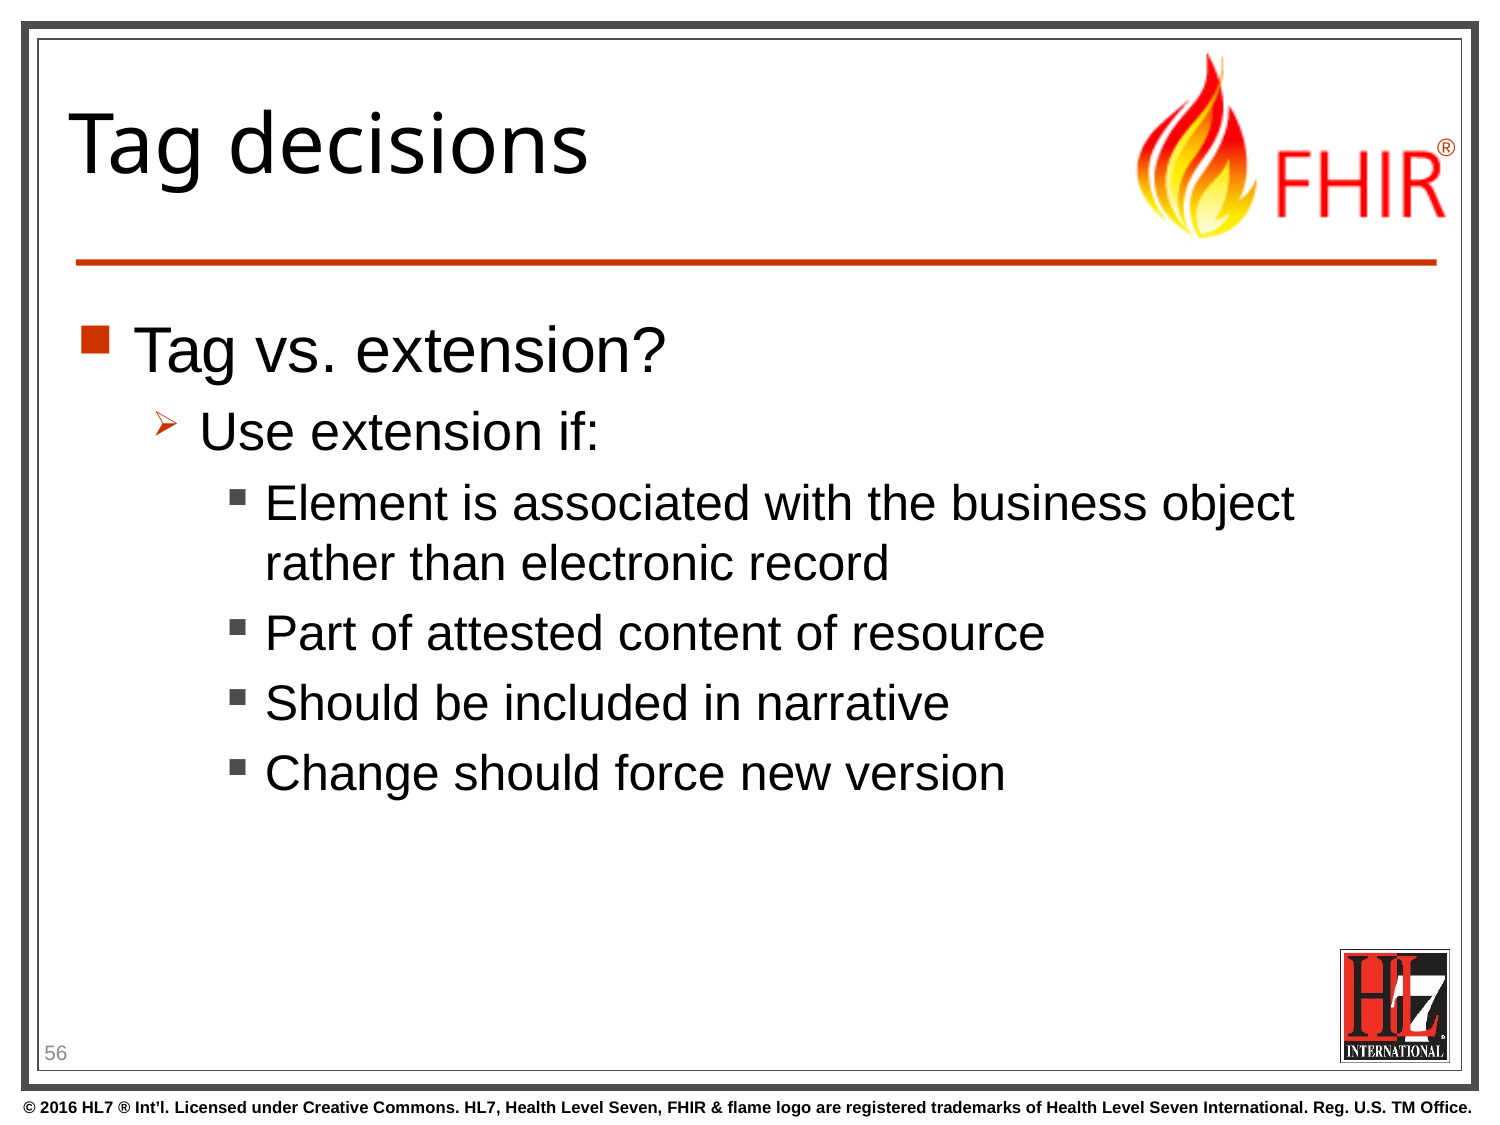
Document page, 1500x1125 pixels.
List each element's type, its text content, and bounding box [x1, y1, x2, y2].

picture [1340, 949, 1450, 1063]
picture [1124, 42, 1458, 249]
slide_number 56 [29, 1034, 148, 1071]
title Tag decisions [53, 54, 1128, 244]
list Tag vs. extension? Use extension if: Element is associated with the business object rather than electronic record Part of attested content of resource Should be included in narrative Change should force new version [62, 299, 1438, 1059]
